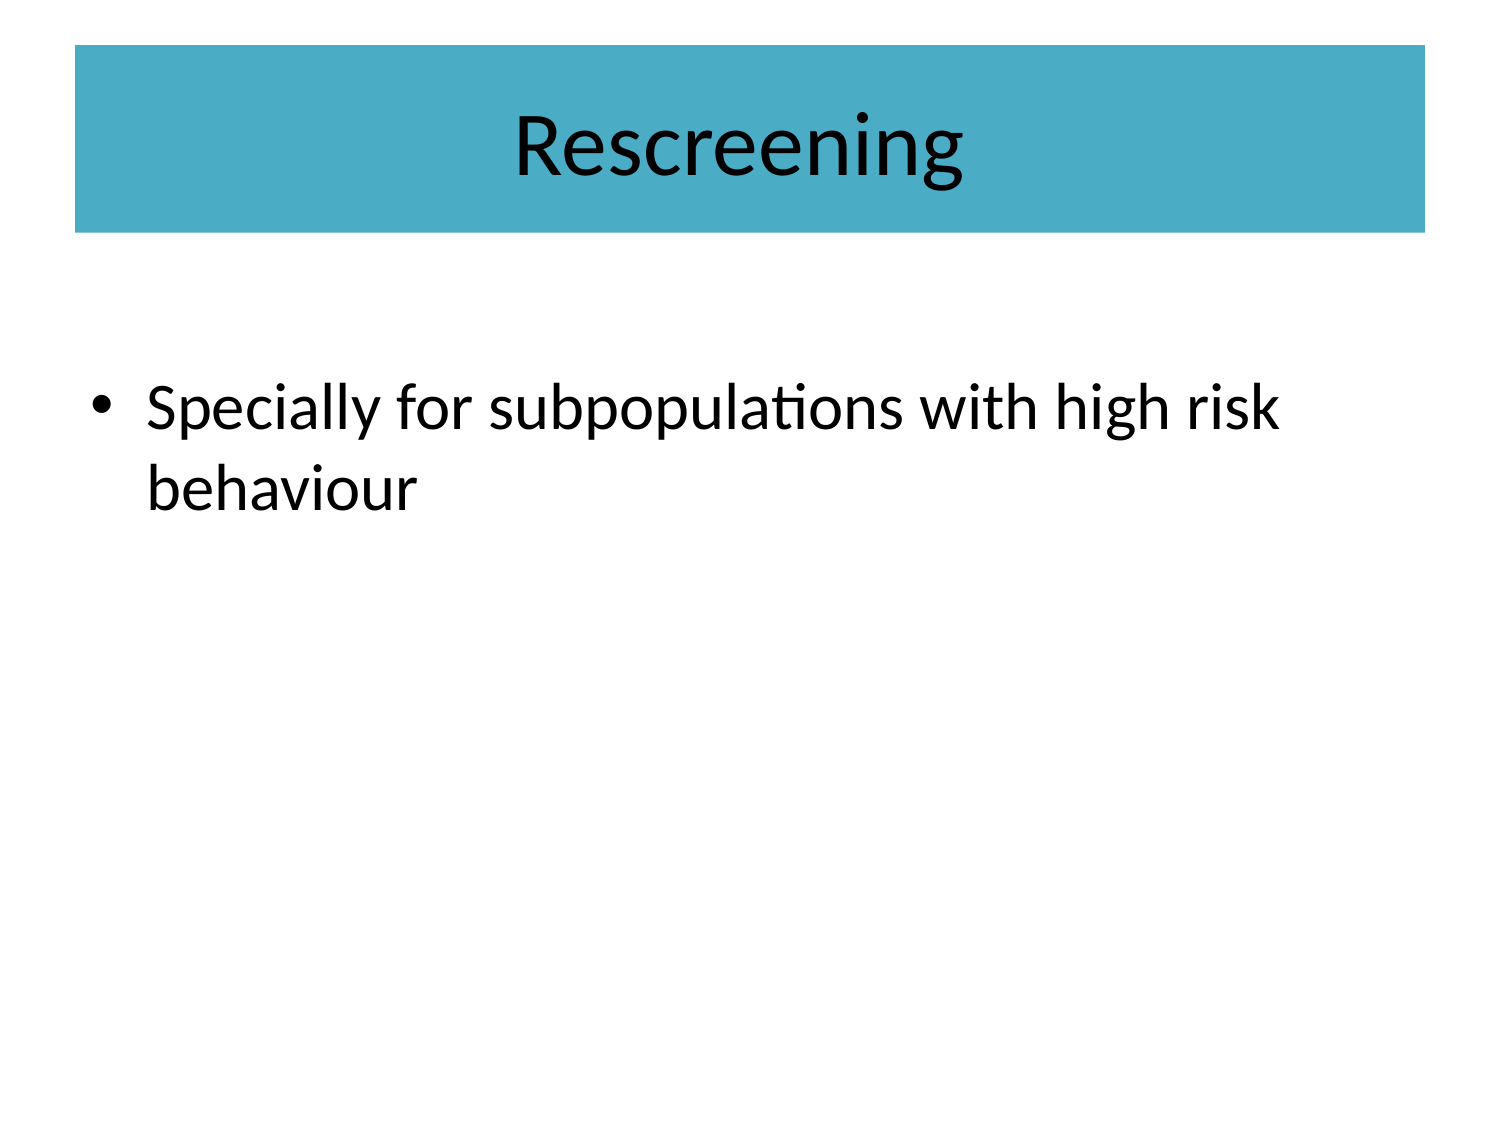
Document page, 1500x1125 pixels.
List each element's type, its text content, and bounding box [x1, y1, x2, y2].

list Specially for subpopulations with high risk behaviour [75, 262, 1425, 1005]
title Rescreening [75, 45, 1425, 233]
